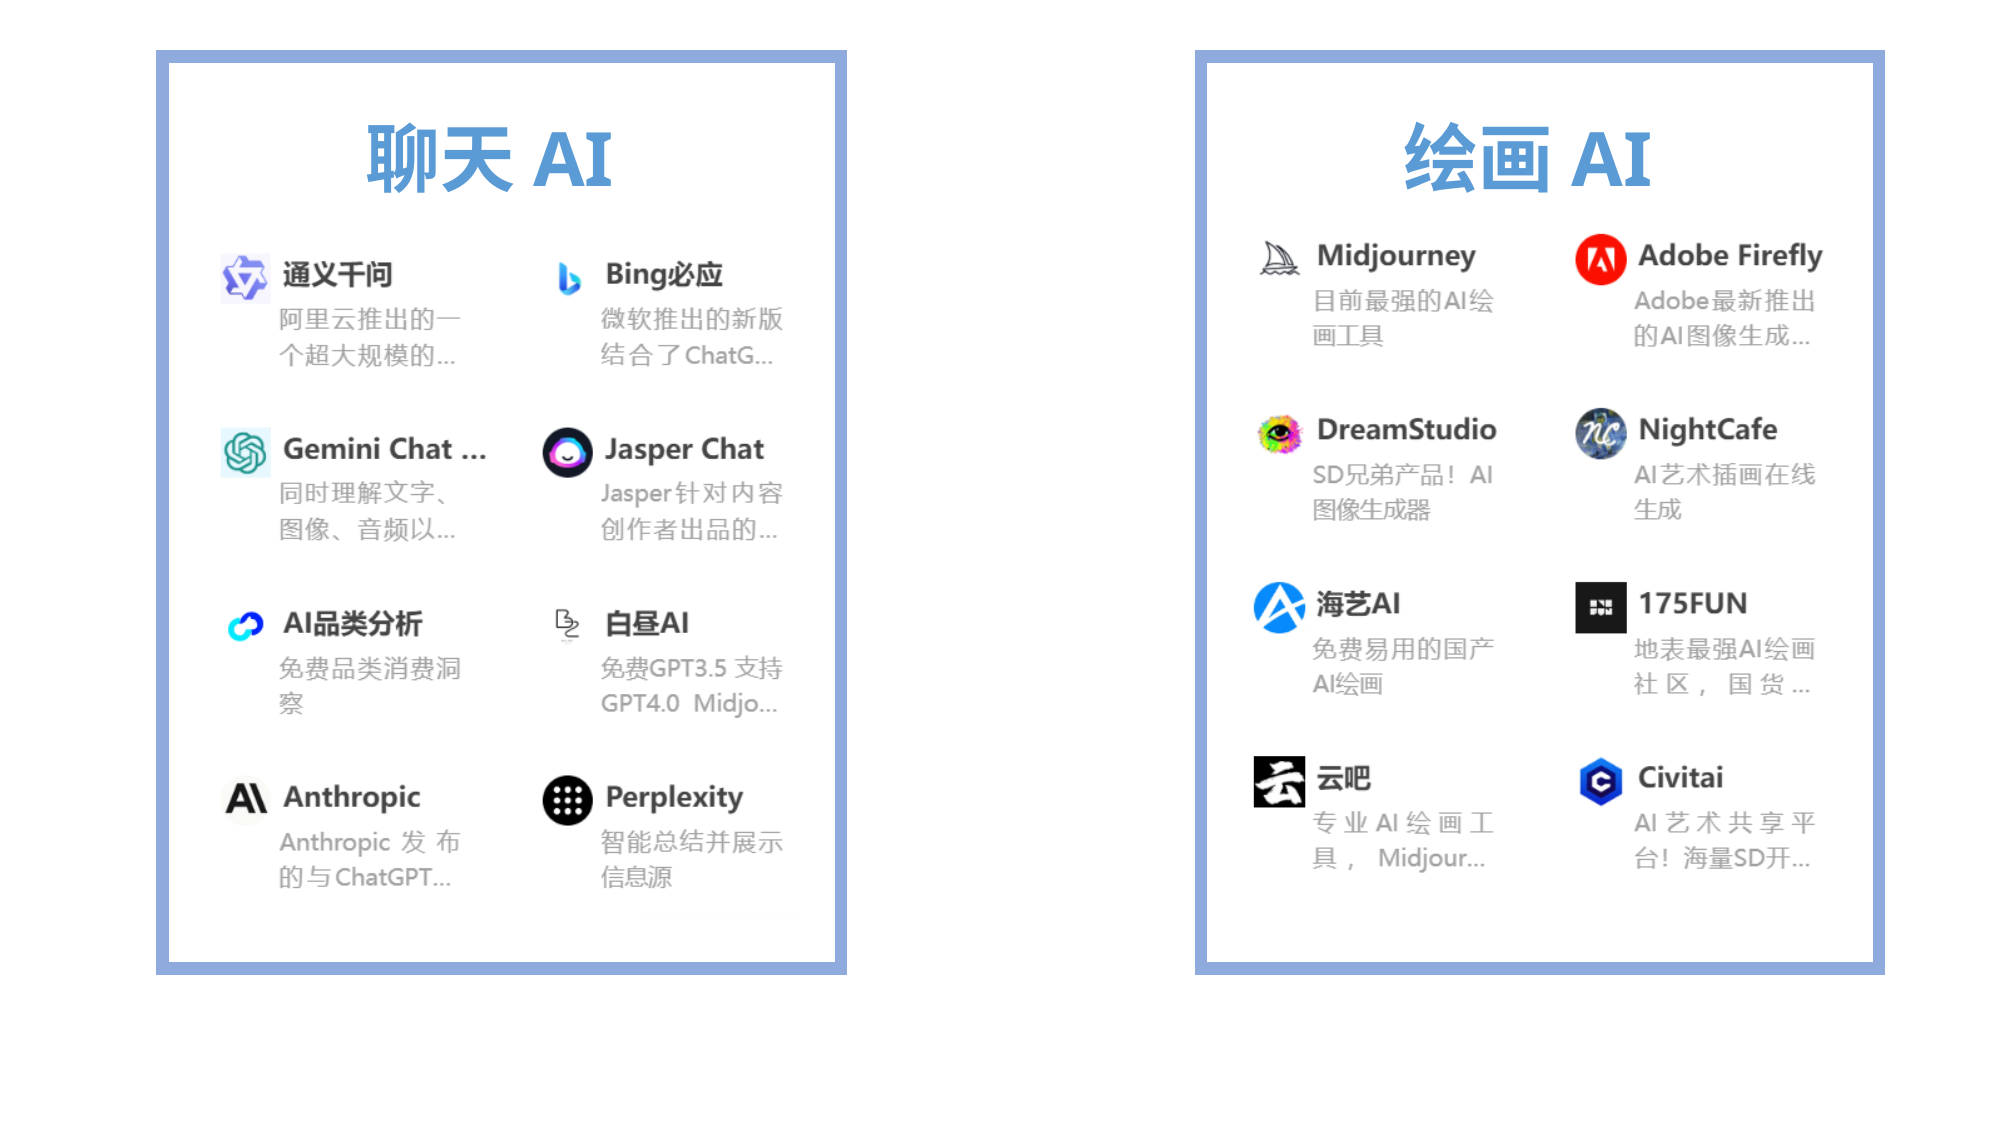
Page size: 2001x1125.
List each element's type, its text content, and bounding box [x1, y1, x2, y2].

text_box [162, 56, 841, 969]
text_box 聊天AI [178, 103, 801, 209]
text_box 绘画AI [1217, 103, 1839, 209]
picture [1234, 209, 1846, 904]
text_box [1200, 56, 1880, 969]
picture [197, 220, 806, 917]
